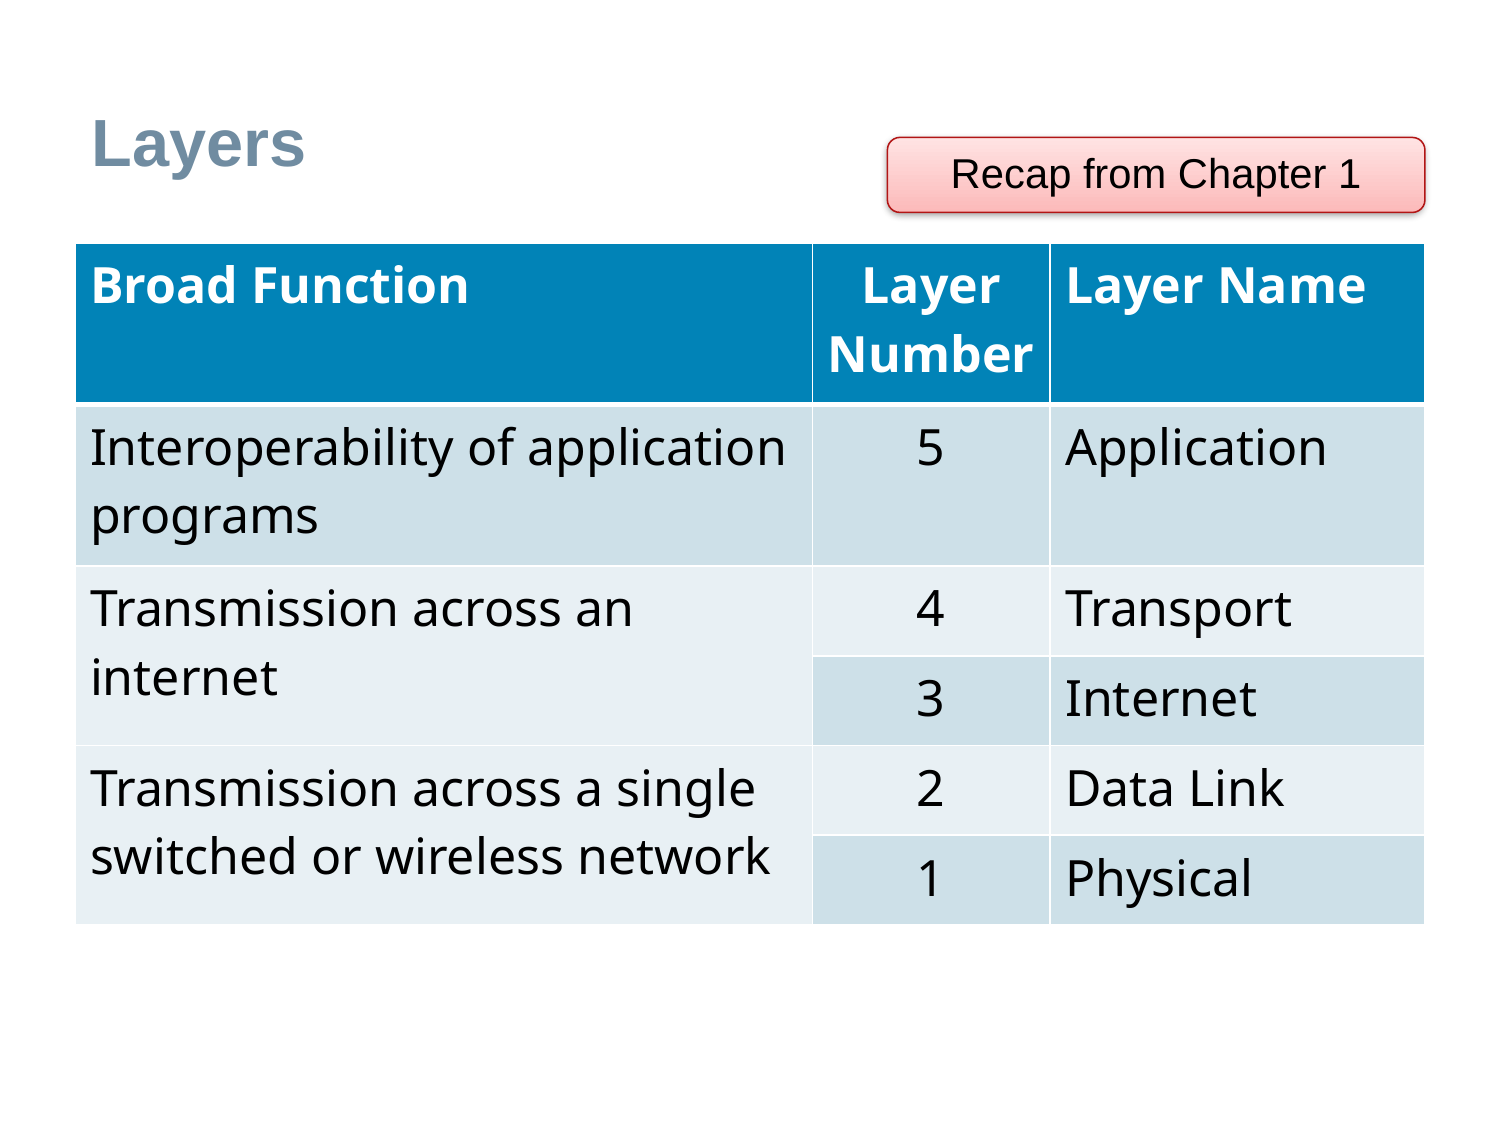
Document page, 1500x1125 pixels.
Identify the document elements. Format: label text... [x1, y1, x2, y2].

table_cell Internet [1051, 657, 1424, 745]
table_header Layer Name [1051, 244, 1424, 402]
title Layers [78, 50, 1471, 189]
table_cell Transmission across an internet [76, 567, 812, 745]
table_header Broad Function [76, 244, 812, 402]
table_cell 5 [813, 407, 1049, 565]
table_cell 2 [813, 746, 1049, 834]
table_cell Application [1051, 407, 1424, 565]
table_cell Transmission across a single switched or wireless network [76, 746, 812, 924]
text_box Recap from Chapter 1 [886, 136, 1426, 214]
table_cell Data Link [1051, 746, 1424, 834]
table_cell 3 [813, 657, 1049, 745]
table_header Layer Number [813, 244, 1049, 402]
table_cell 4 [813, 567, 1049, 655]
table_cell Physical [1051, 836, 1424, 924]
table_cell Transport [1051, 567, 1424, 655]
table_cell 1 [813, 836, 1049, 924]
table_cell Interoperability of application programs [76, 407, 812, 565]
